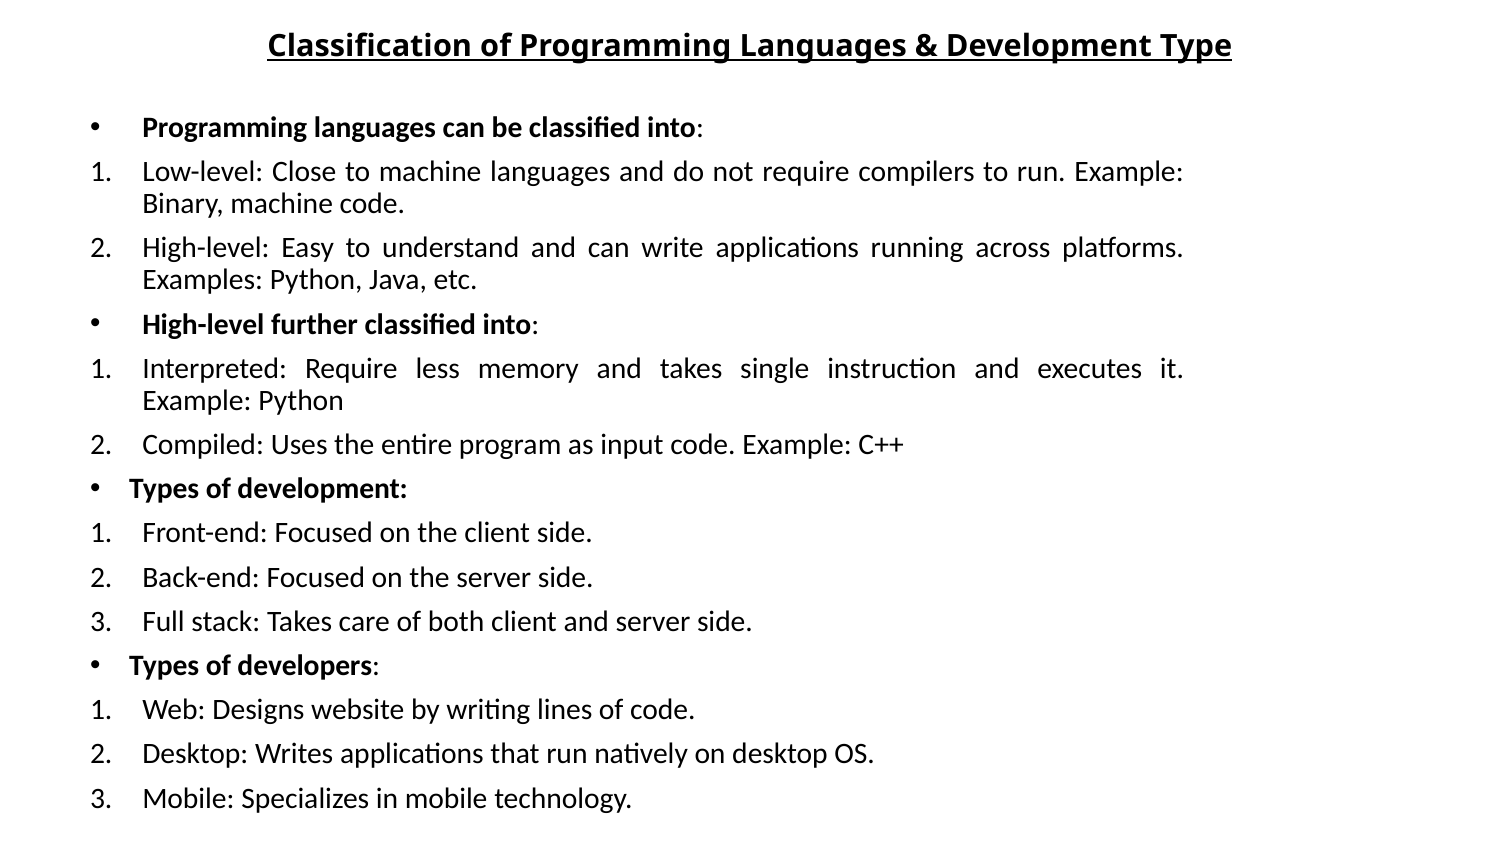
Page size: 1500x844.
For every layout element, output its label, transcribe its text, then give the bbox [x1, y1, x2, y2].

title Classification of Programming Languages & Development Type [187, 0, 1313, 71]
subtitle Programming languages can be classified into: Low-level: Close to machine languages and do not require compilers to run. Example: Binary, machine code. High-level: Easy to understand and can write applications running across platforms. Examples: Python, Java, etc. High-level further classified into: Interpreted: Require less memory and takes single instruction and executes it. Example: Python Compiled: Uses the entire program as input code. Example: C++ Types of development: Front-end: Focused on the client side. Back-end: Focused on the server side. Full stack: Takes care of both client and server side. Types of developers: Web: Designs website by writing lines of code. Desktop: Writes applications that run natively on desktop OS. Mobile: Specializes in mobile technology. [75, 104, 1200, 832]
